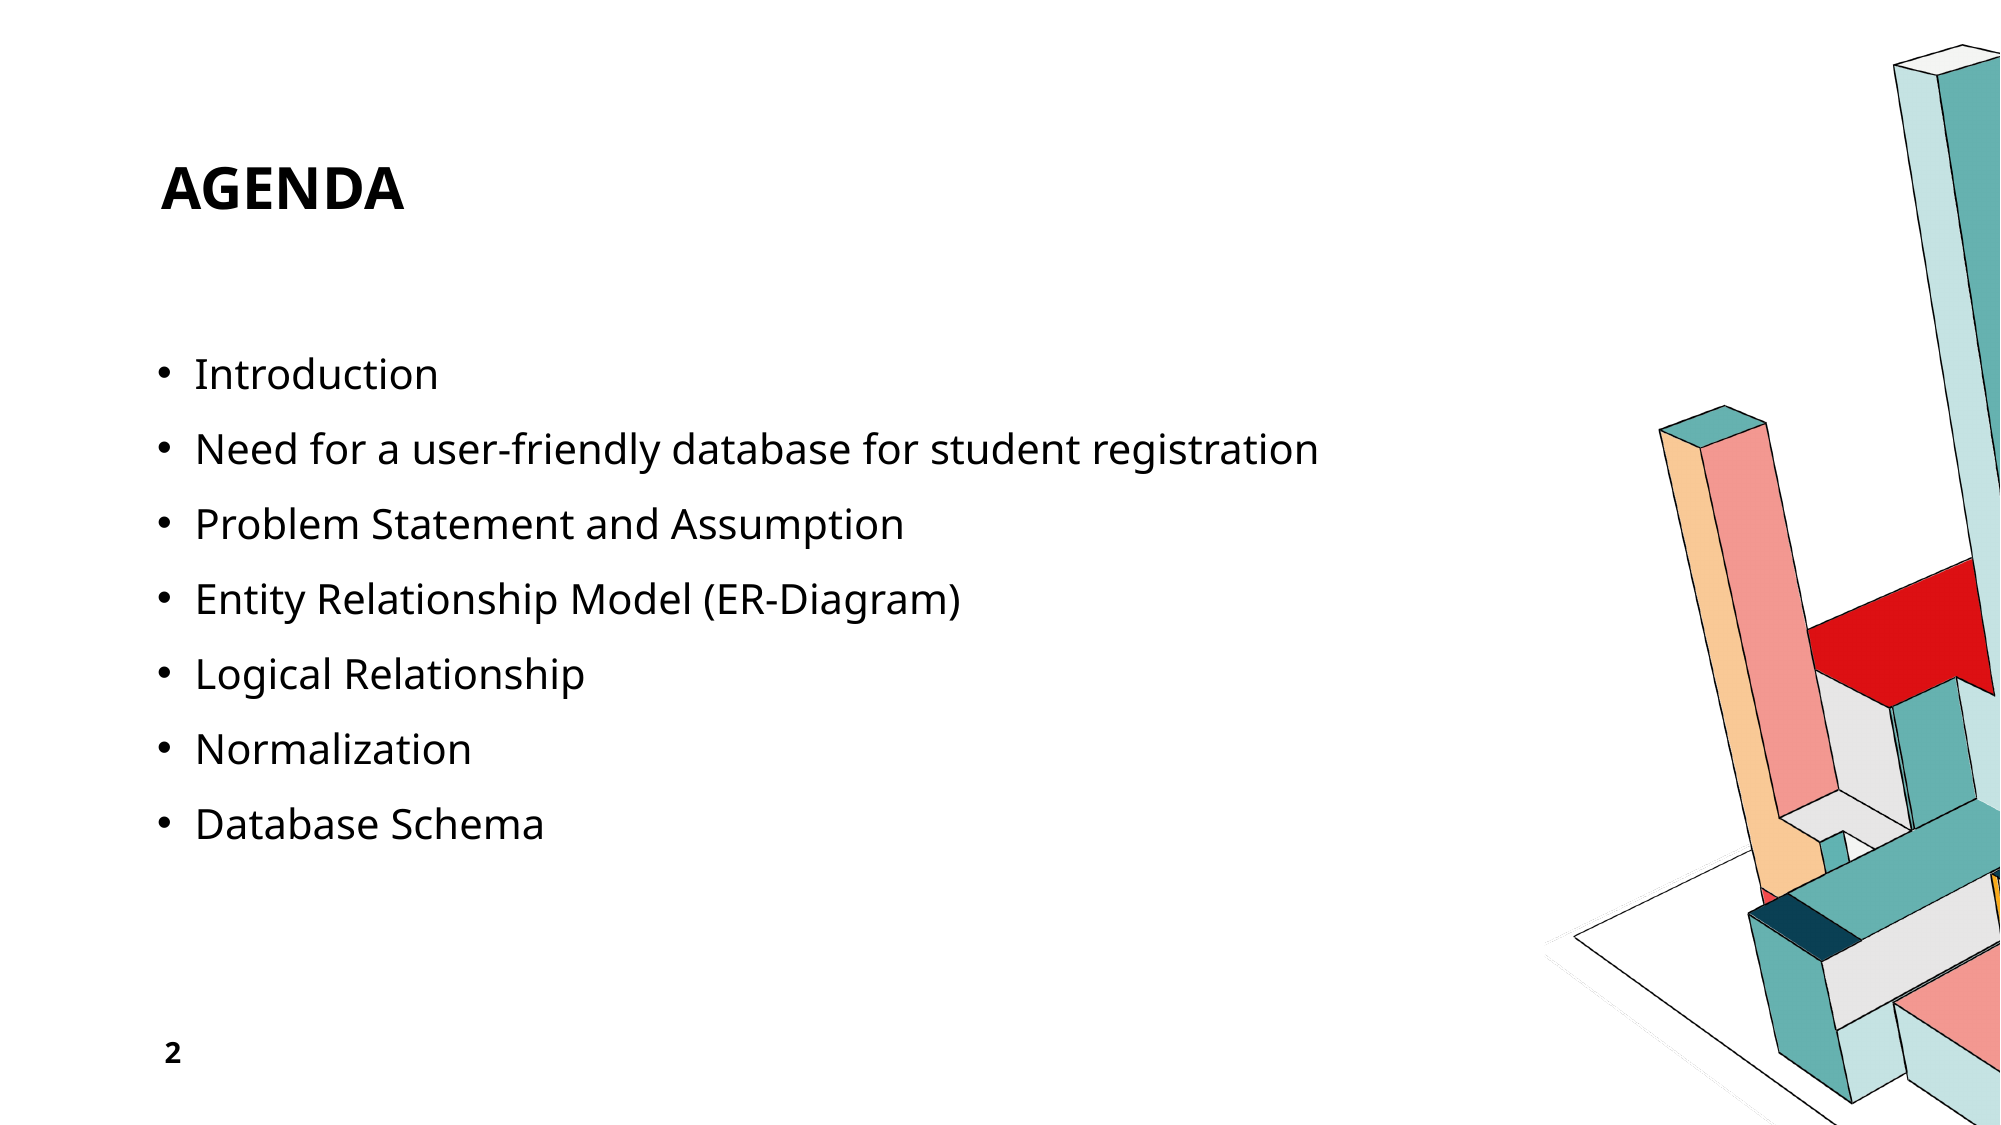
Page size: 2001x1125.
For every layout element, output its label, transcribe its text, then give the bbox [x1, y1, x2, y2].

title Agenda [146, 11, 1508, 230]
list Introduction Need for a user-friendly database for student registration Problem Statement and Assumption Entity Relationship Model (ER-Diagram) Logical Relationship Normalization Database Schema [142, 339, 1508, 913]
slide_number 2 [149, 1024, 588, 1085]
picture [1544, 43, 2000, 1125]
